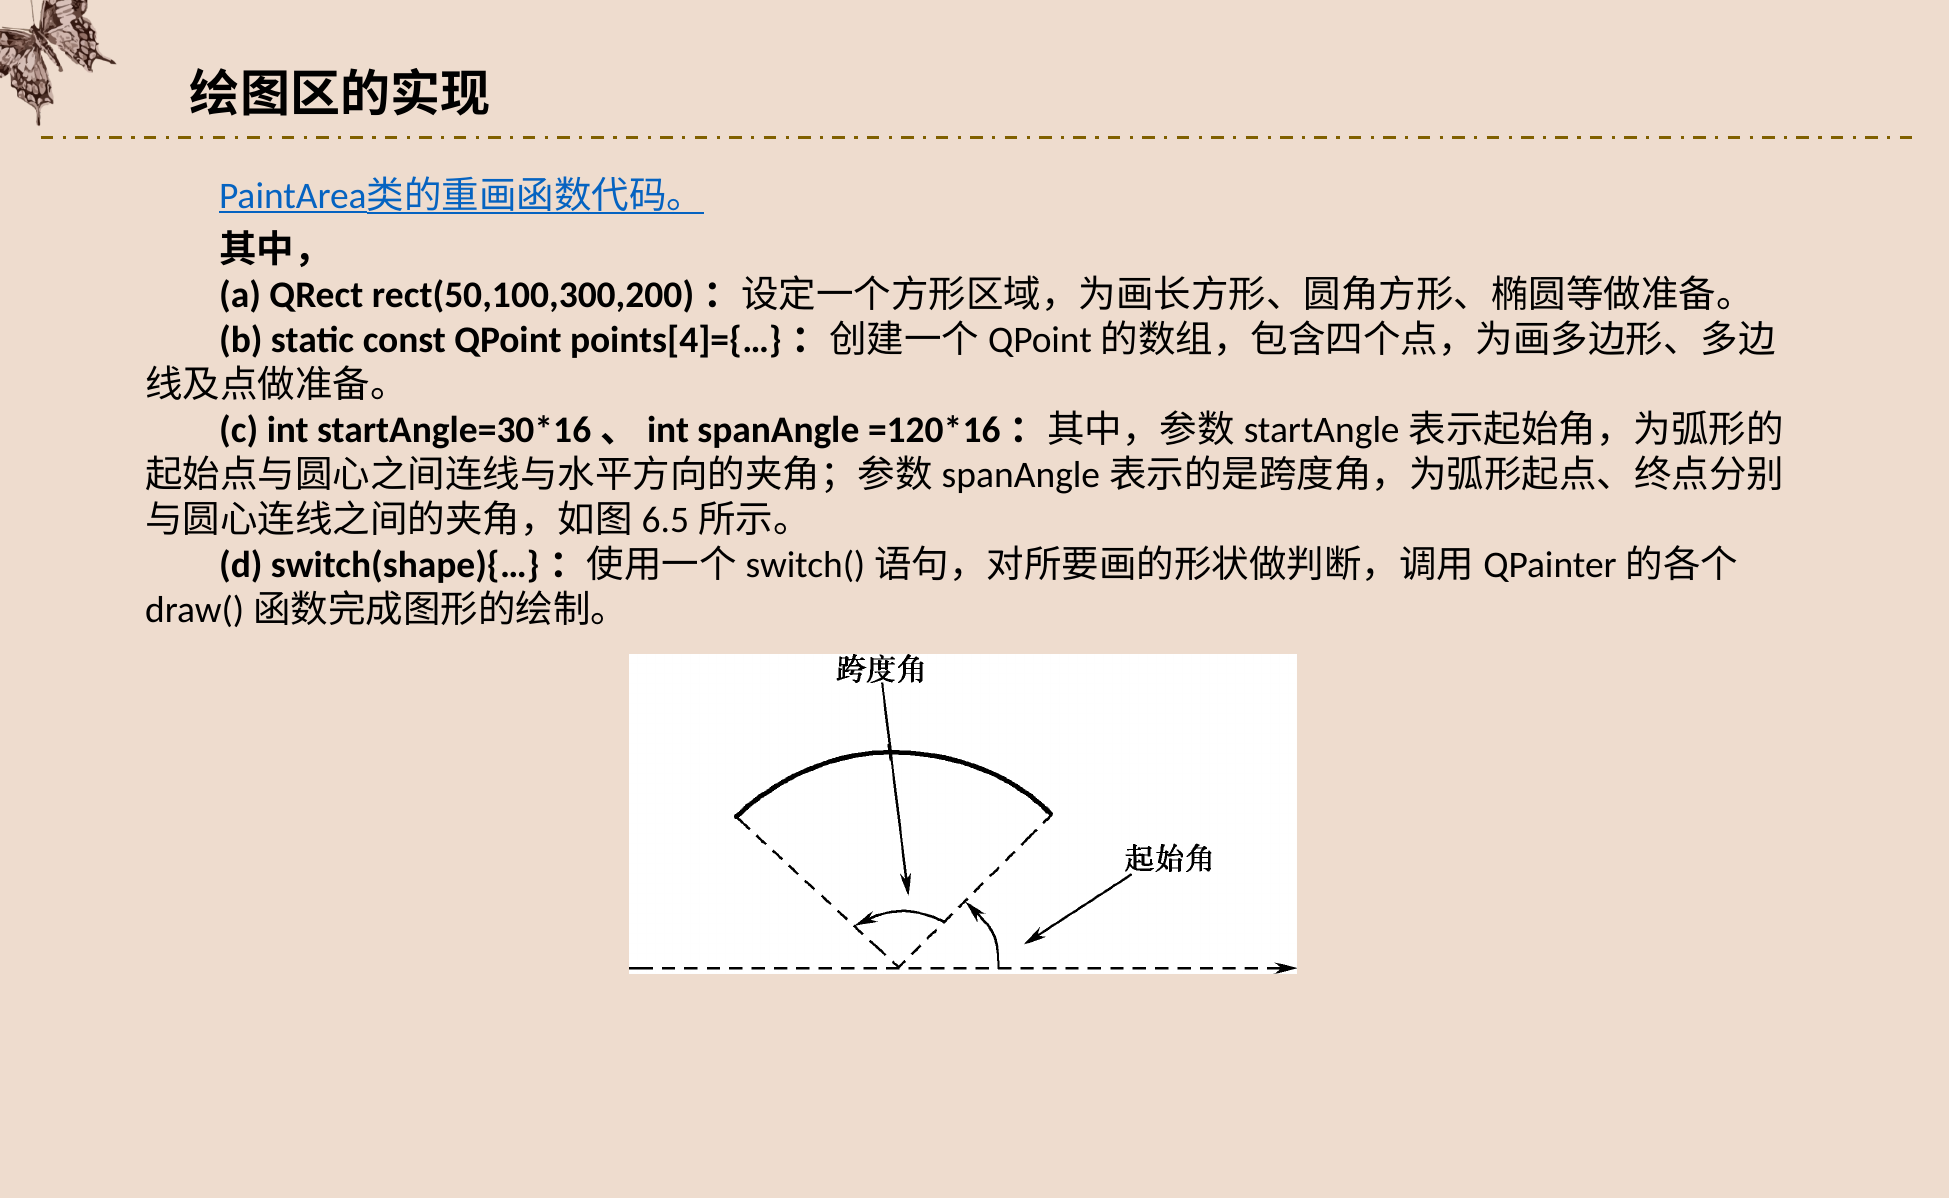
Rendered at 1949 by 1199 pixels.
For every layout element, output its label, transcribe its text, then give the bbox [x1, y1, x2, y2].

picture [629, 654, 1297, 974]
text_box 绘图区的实现 [175, 53, 505, 129]
text_box PaintArea类的重画函数代码。 其中， (a) QRect rect(50,100,300,200)：设定一个方形区域，为画长方形、圆角方形、椭圆等做准备。 (b) static const QPoint points[4]={…}：创建一个QPoint的数组，包含四个点，为画多边形、多边线及点做准备。 (c) int startAngle=30*16、int spanAngle =120*16：其中，参数startAngle表示起始角，为弧形的起始点与圆心之间连线与水平方向的夹角；参数spanAngle表示的是跨度角，为弧形起点、终点分别与圆心连线之间的夹角，如图6.5所示。 (d) switch(shape){…}：使用一个switch()语句，对所要画的形状做判断，调用QPainter的各个draw()函数完成图形的绘制。 [130, 163, 1824, 638]
picture [0, 0, 142, 138]
